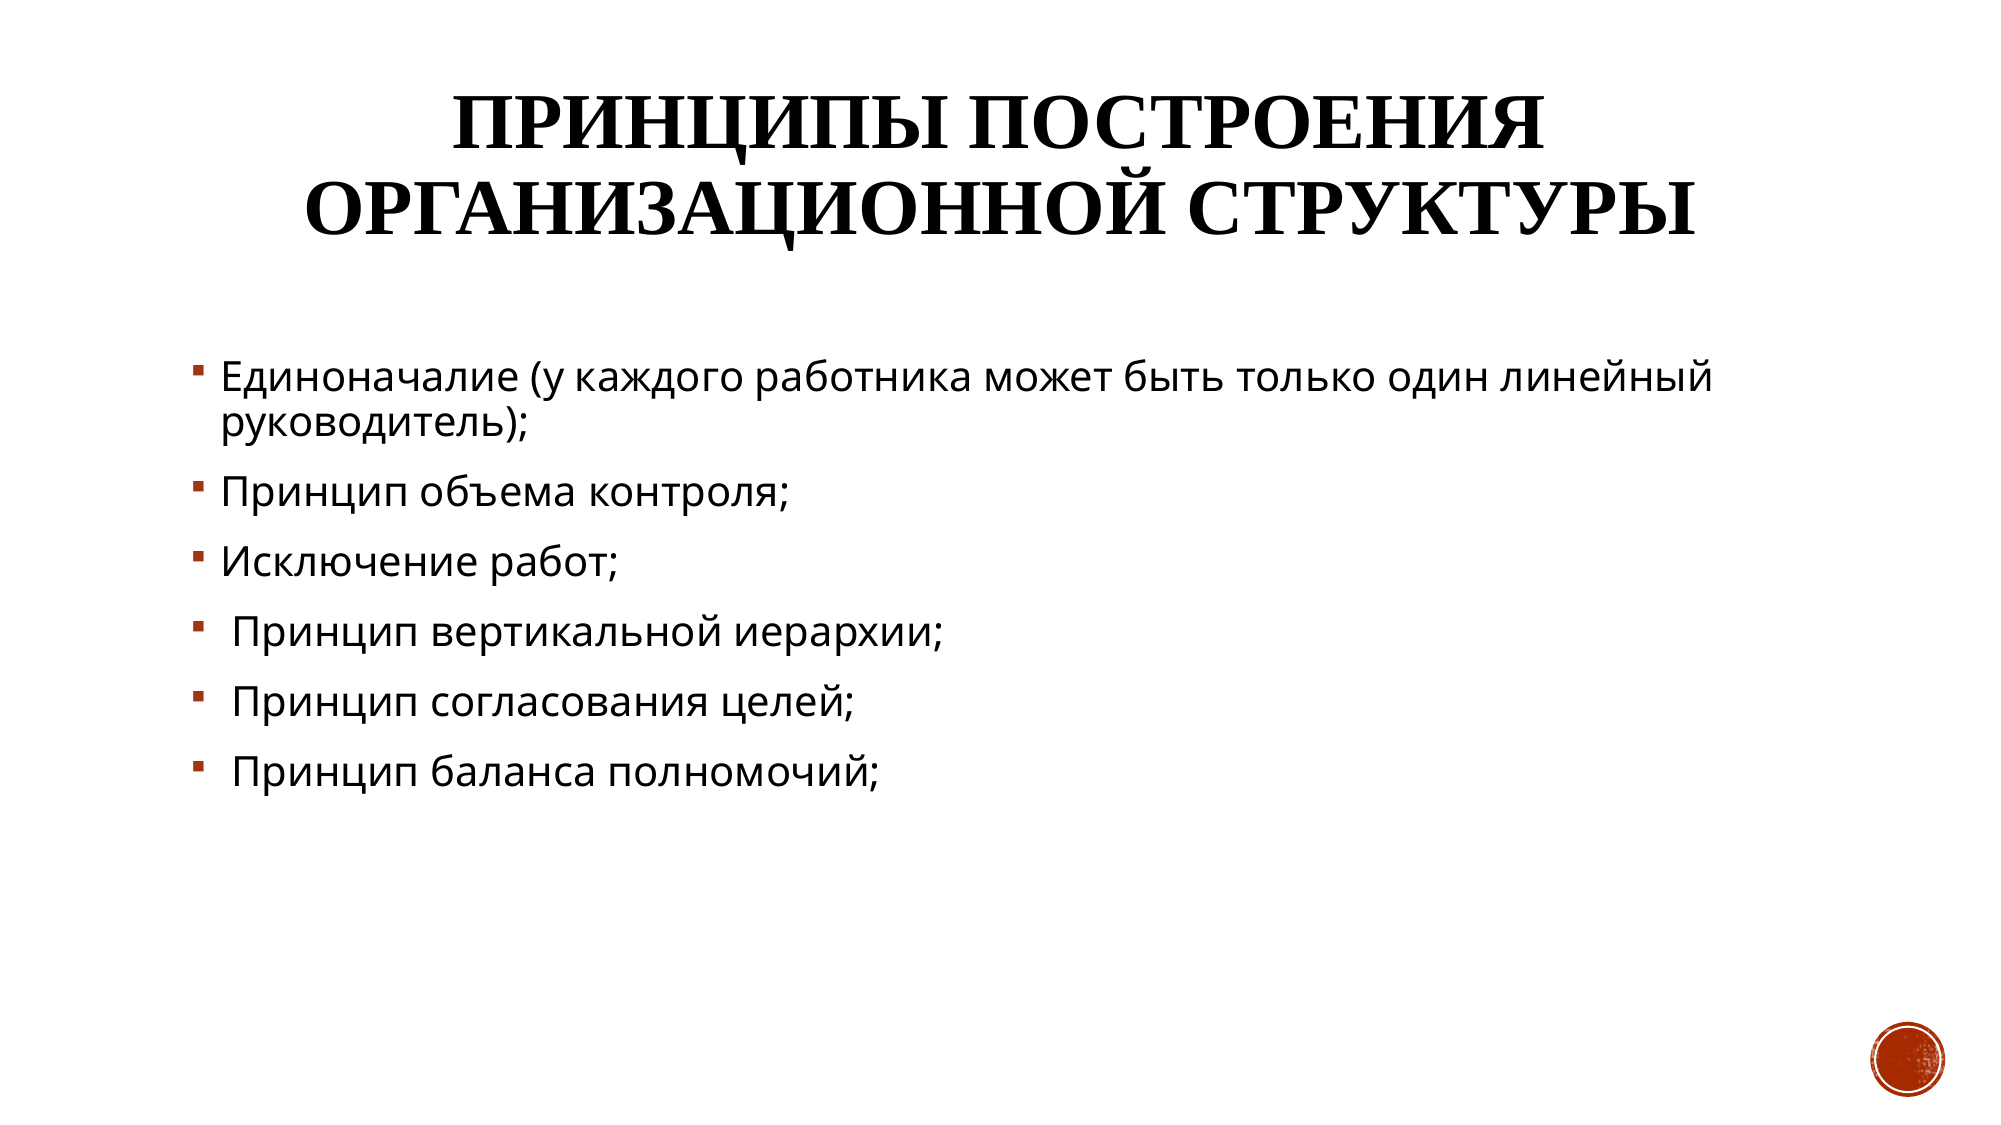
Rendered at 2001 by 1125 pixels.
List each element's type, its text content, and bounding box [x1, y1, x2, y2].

list Единоначалие (у каждого работника может быть только один линейный руководитель); Принцип объема контроля; Исключение работ; Принцип вертикальной иерархии; Принцип согласования целей; Принцип баланса полномочий; [175, 348, 1826, 1013]
title Принципы построения организационной структуры [0, 57, 2000, 275]
